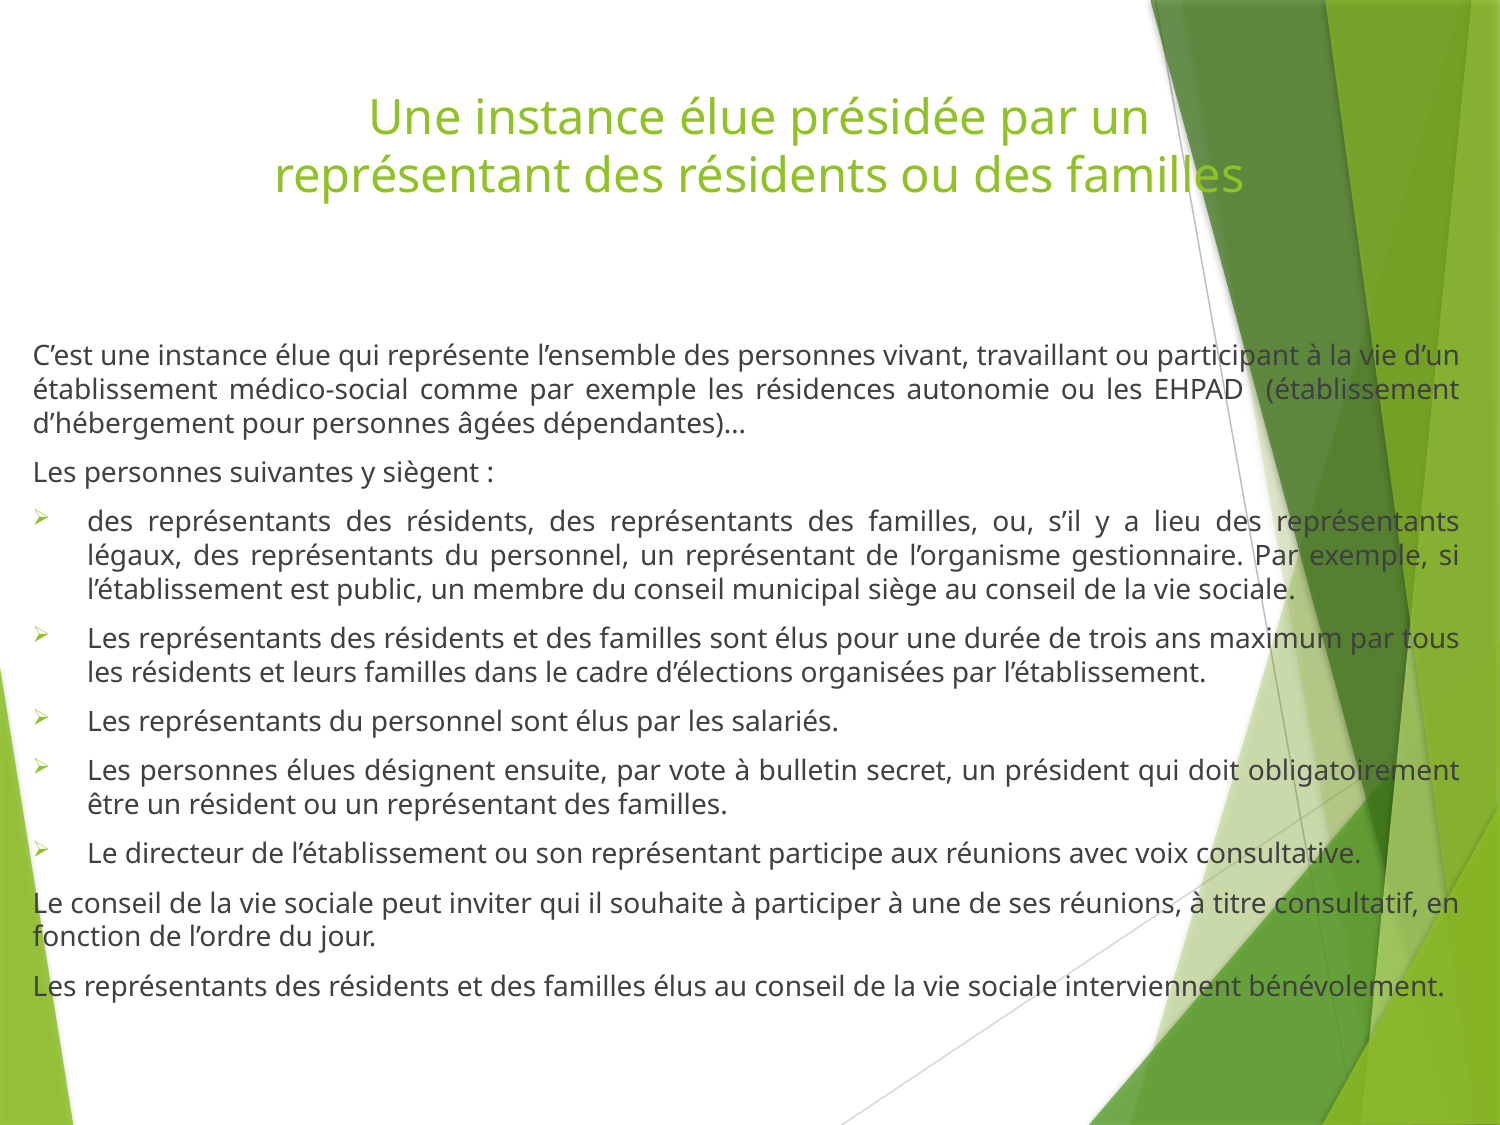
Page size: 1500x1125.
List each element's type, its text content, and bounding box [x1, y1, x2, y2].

list C’est une instance élue qui représente l’ensemble des personnes vivant, travaillant ou participant à la vie d’un établissement médico-social comme par exemple les résidences autonomie ou les EHPAD (établissement d’hébergement pour personnes âgées dépendantes)… Les personnes suivantes y siègent : des représentants des résidents, des représentants des familles, ou, s’il y a lieu des représentants légaux, des représentants du personnel, un représentant de l’organisme gestionnaire. Par exemple, si l’établissement est public, un membre du conseil municipal siège au conseil de la vie sociale. Les représentants des résidents et des familles sont élus pour une durée de trois ans maximum par tous les résidents et leurs familles dans le cadre d’élections organisées par l’établissement. Les représentants du personnel sont élus par les salariés. Les personnes élues désignent ensuite, par vote à bulletin secret, un président qui doit obligatoirement être un résident ou un représentant des familles. Le directeur de l’établissement ou son représentant participe aux réunions avec voix consultative. Le conseil de la vie sociale peut inviter qui il souhaite à participer à une de ses réunions, à titre consultatif, en fonction de l’ordre du jour. Les représentants des résidents et des familles élus au conseil de la vie sociale interviennent bénévolement. [17, 329, 1477, 1020]
title Une instance élue présidée par un représentant des résidents ou des familles [224, 78, 1296, 248]
